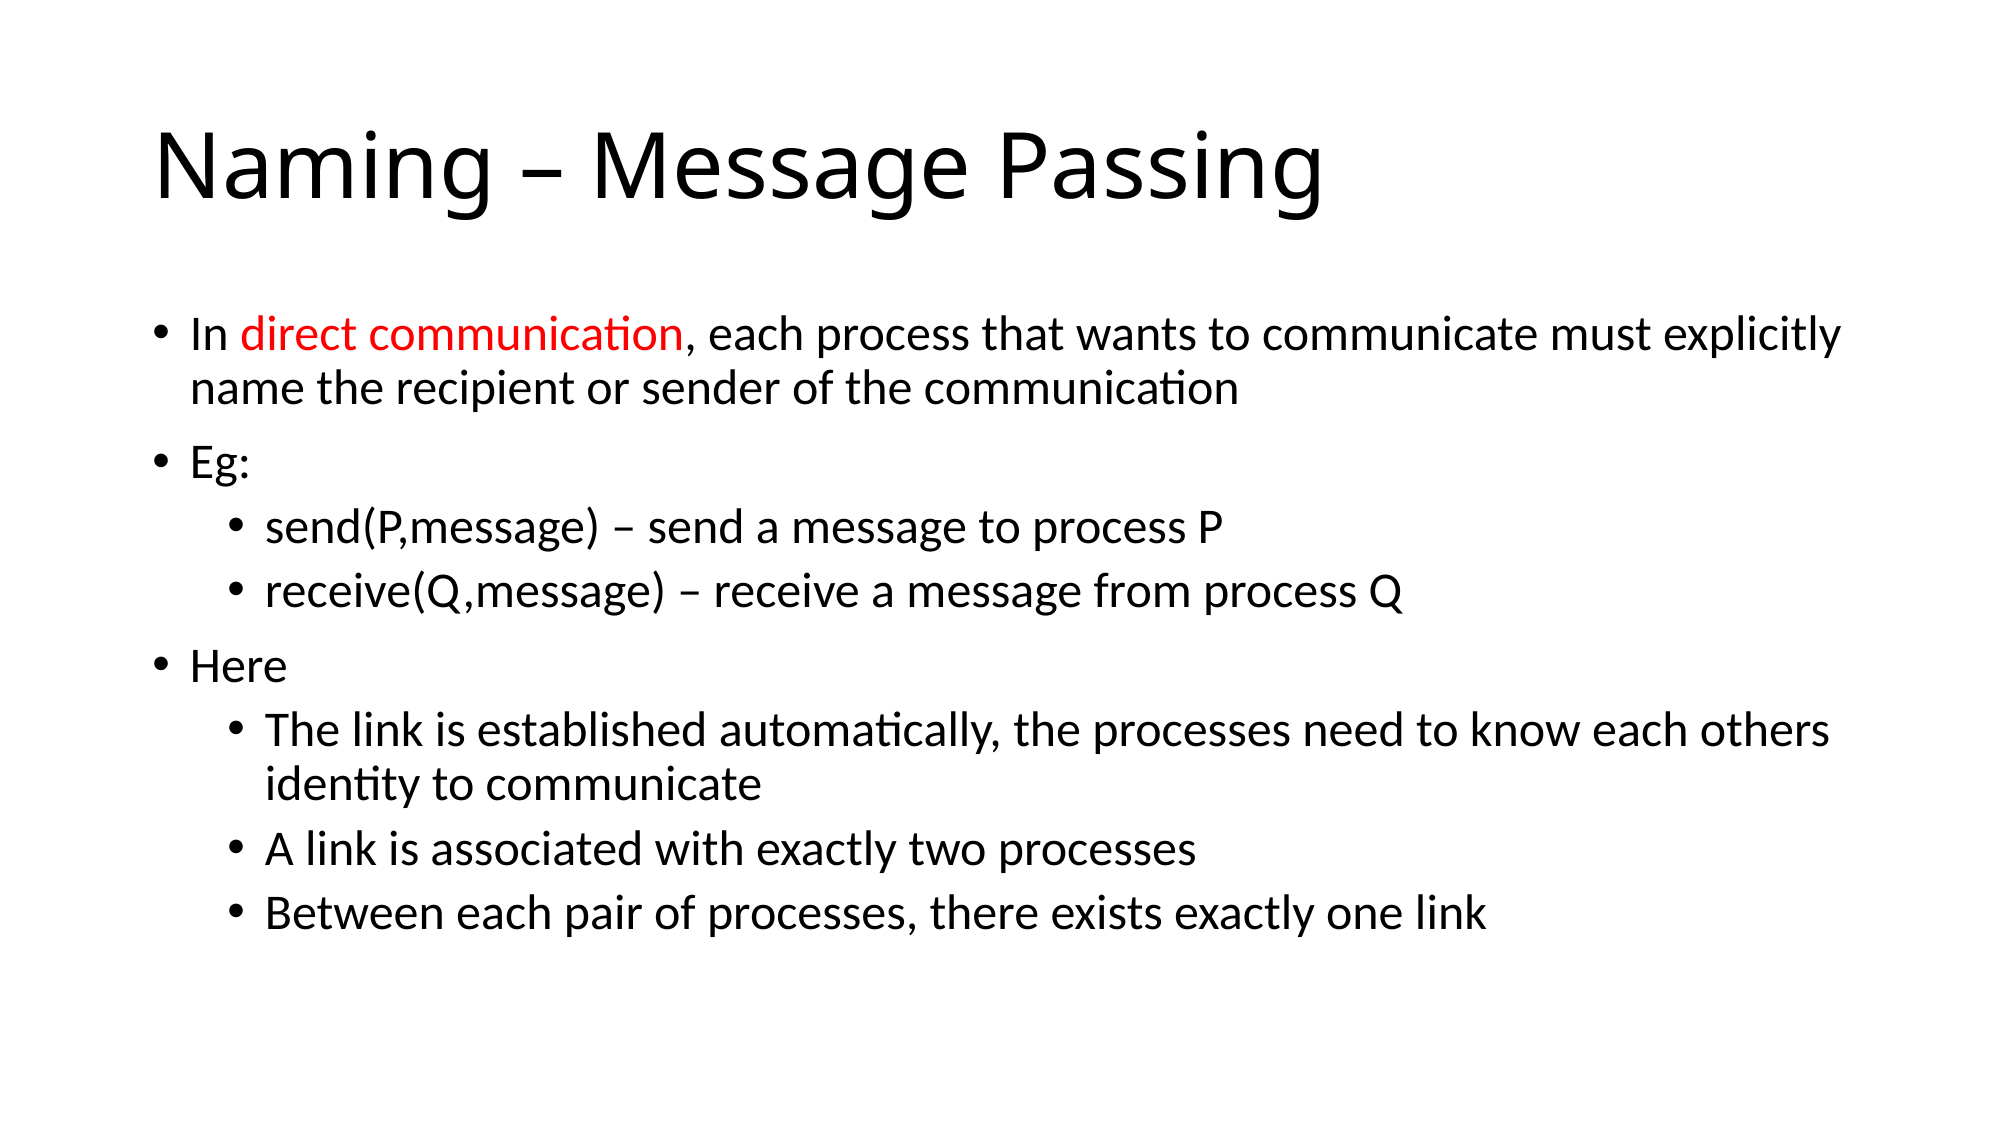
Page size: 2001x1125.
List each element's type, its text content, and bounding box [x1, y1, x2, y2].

list In direct communication, each process that wants to communicate must explicitly name the recipient or sender of the communication Eg: send(P,message) – send a message to process P receive(Q,message) – receive a message from process Q Here The link is established automatically, the processes need to know each others identity to communicate A link is associated with exactly two processes Between each pair of processes, there exists exactly one link [137, 299, 1863, 1014]
title Naming – Message Passing [137, 59, 1863, 278]
